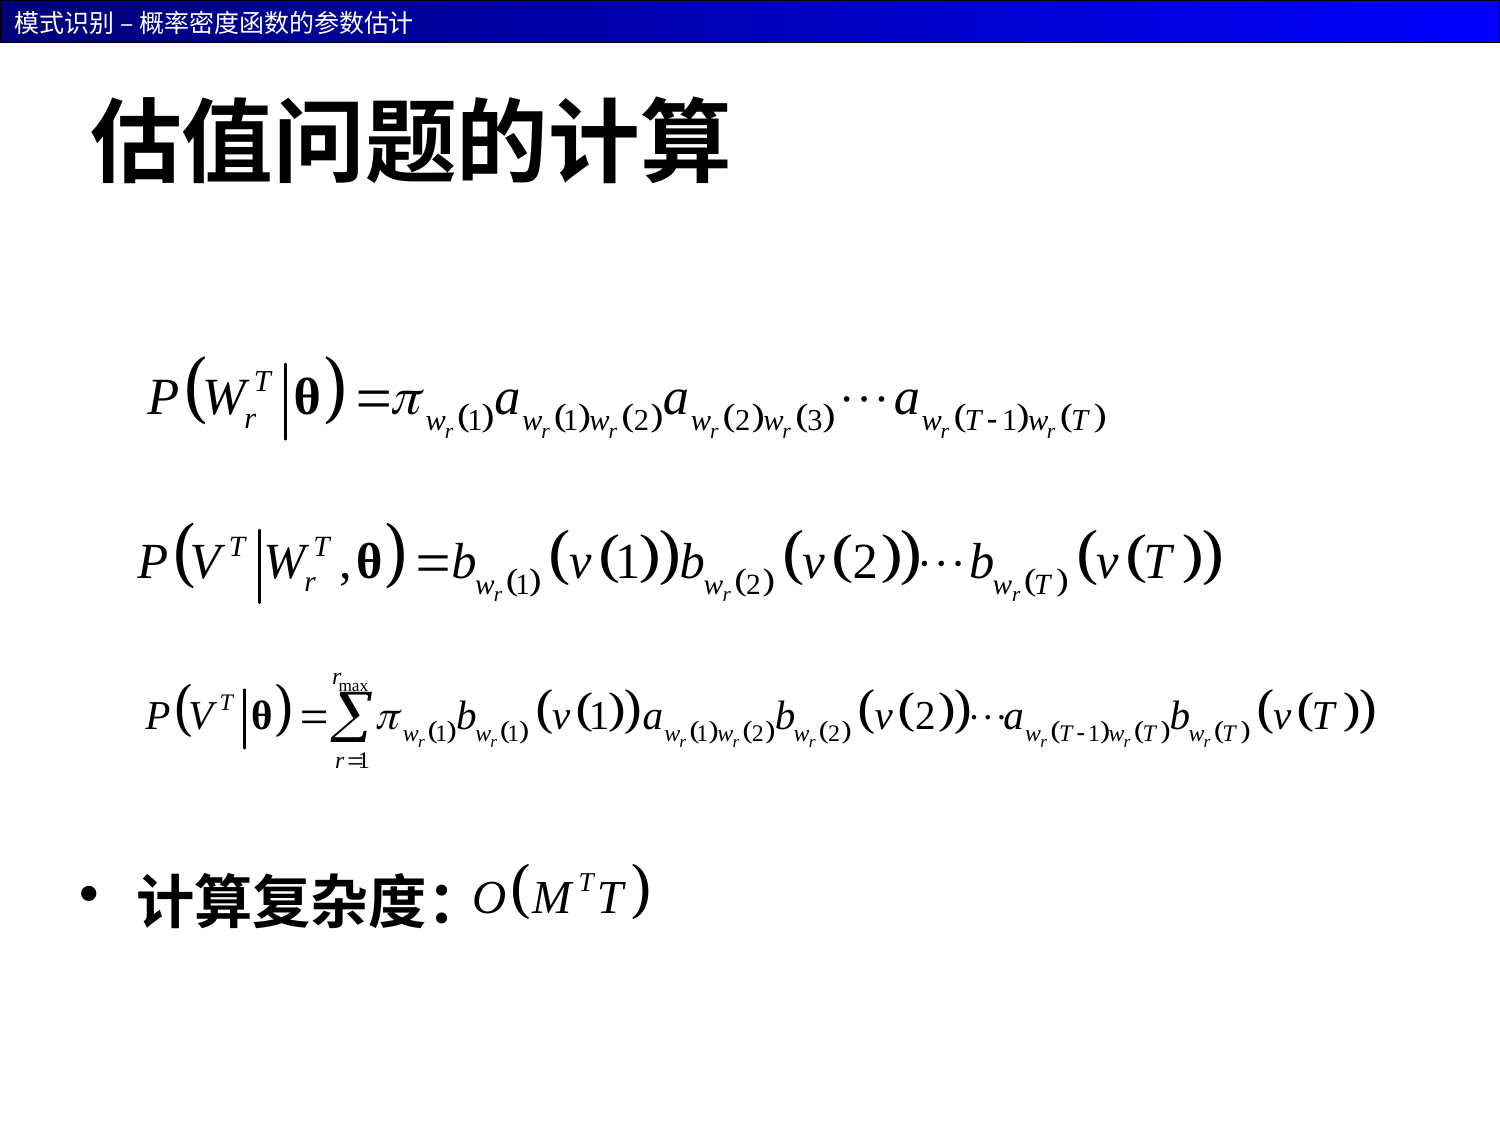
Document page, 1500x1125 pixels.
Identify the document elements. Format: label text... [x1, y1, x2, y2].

title 估值问题的计算 [75, 45, 1425, 233]
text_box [138, 656, 1379, 776]
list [128, 514, 1229, 616]
list 计算复杂度： [64, 857, 465, 941]
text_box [466, 857, 656, 945]
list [138, 347, 1115, 453]
